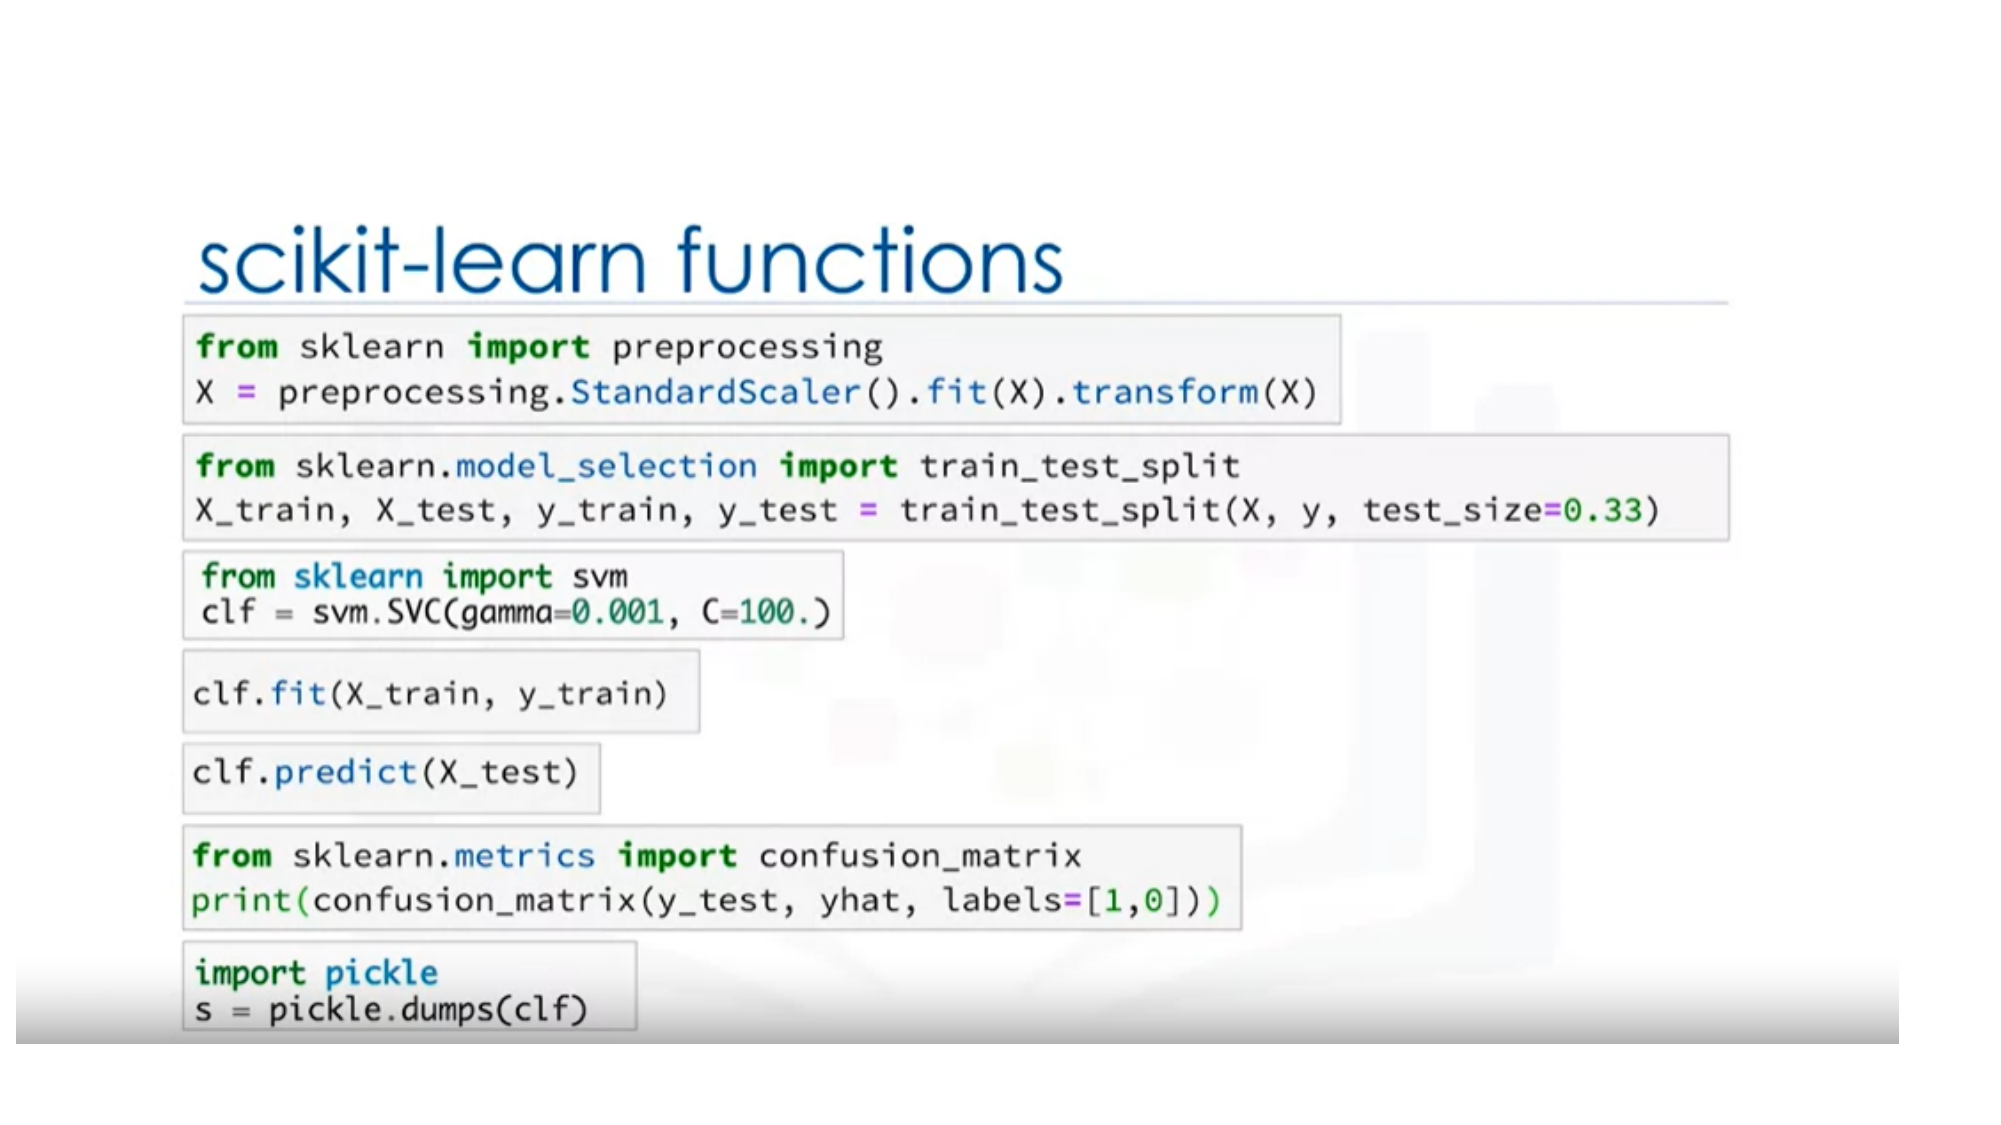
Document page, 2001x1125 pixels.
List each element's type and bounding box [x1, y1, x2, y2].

picture [16, 222, 1899, 1044]
